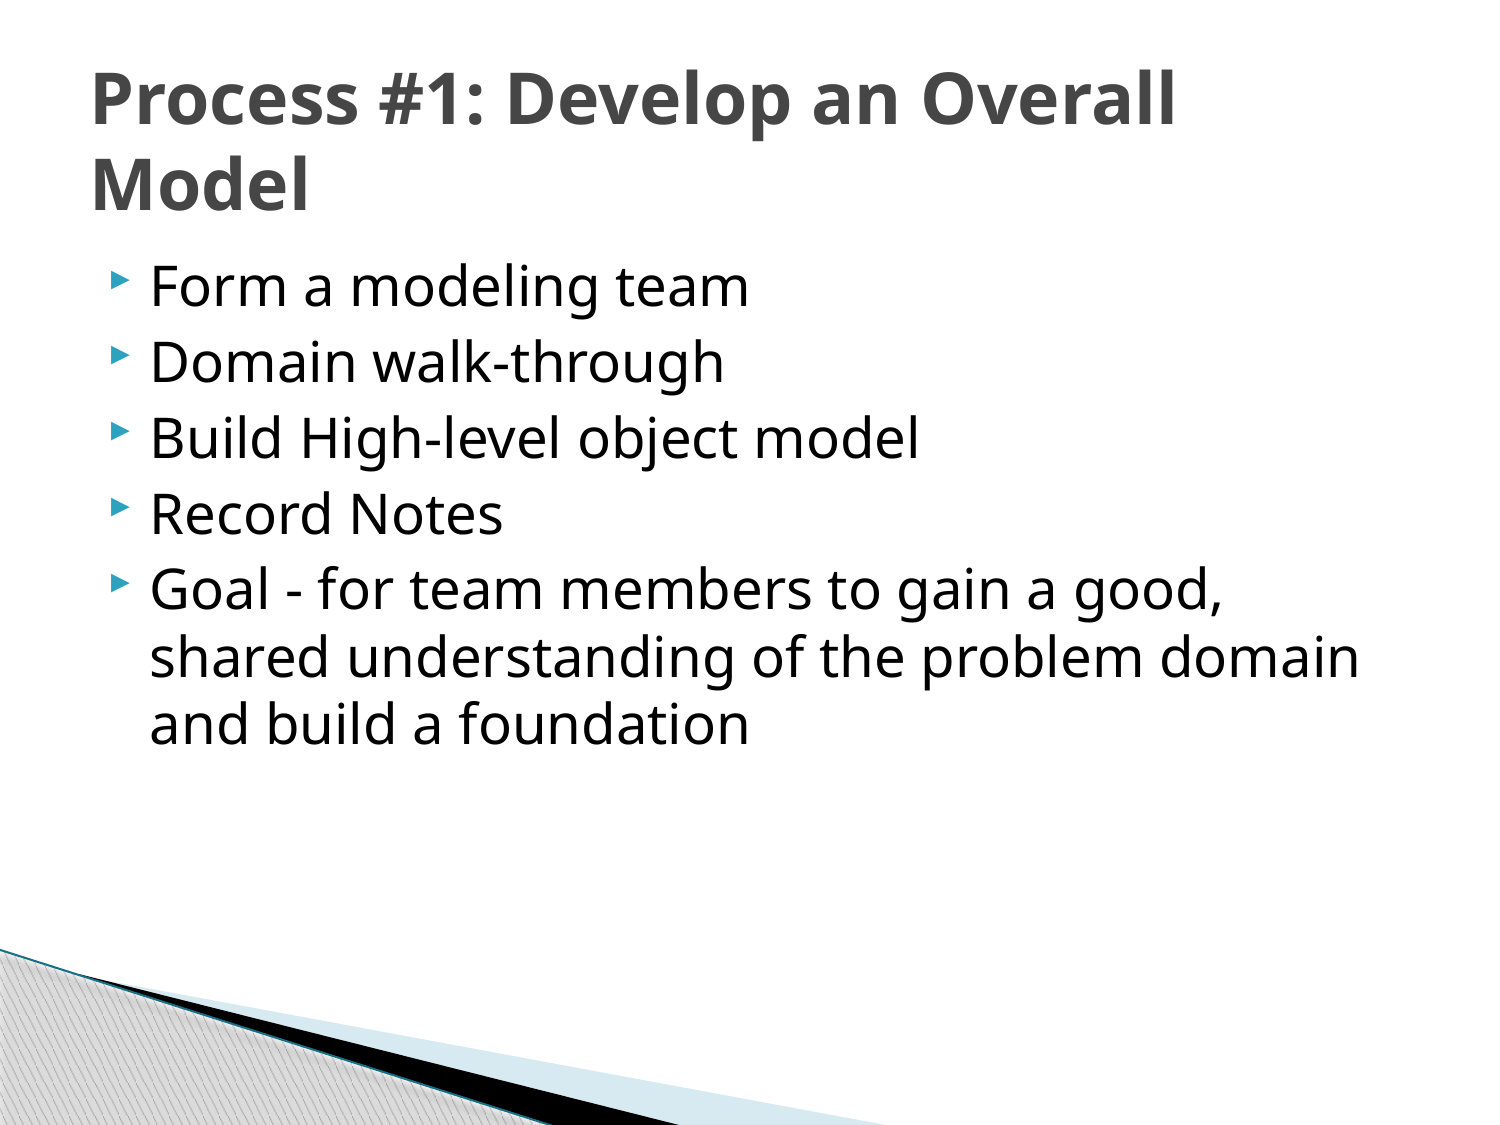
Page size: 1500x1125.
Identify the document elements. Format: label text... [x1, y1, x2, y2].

title Process #1: Develop an Overall Model [75, 45, 1425, 233]
list Form a modeling team Domain walk-through Build High-level object model Record Notes Goal - for team members to gain a good, shared understanding of the problem domain and build a foundation [75, 242, 1425, 986]
